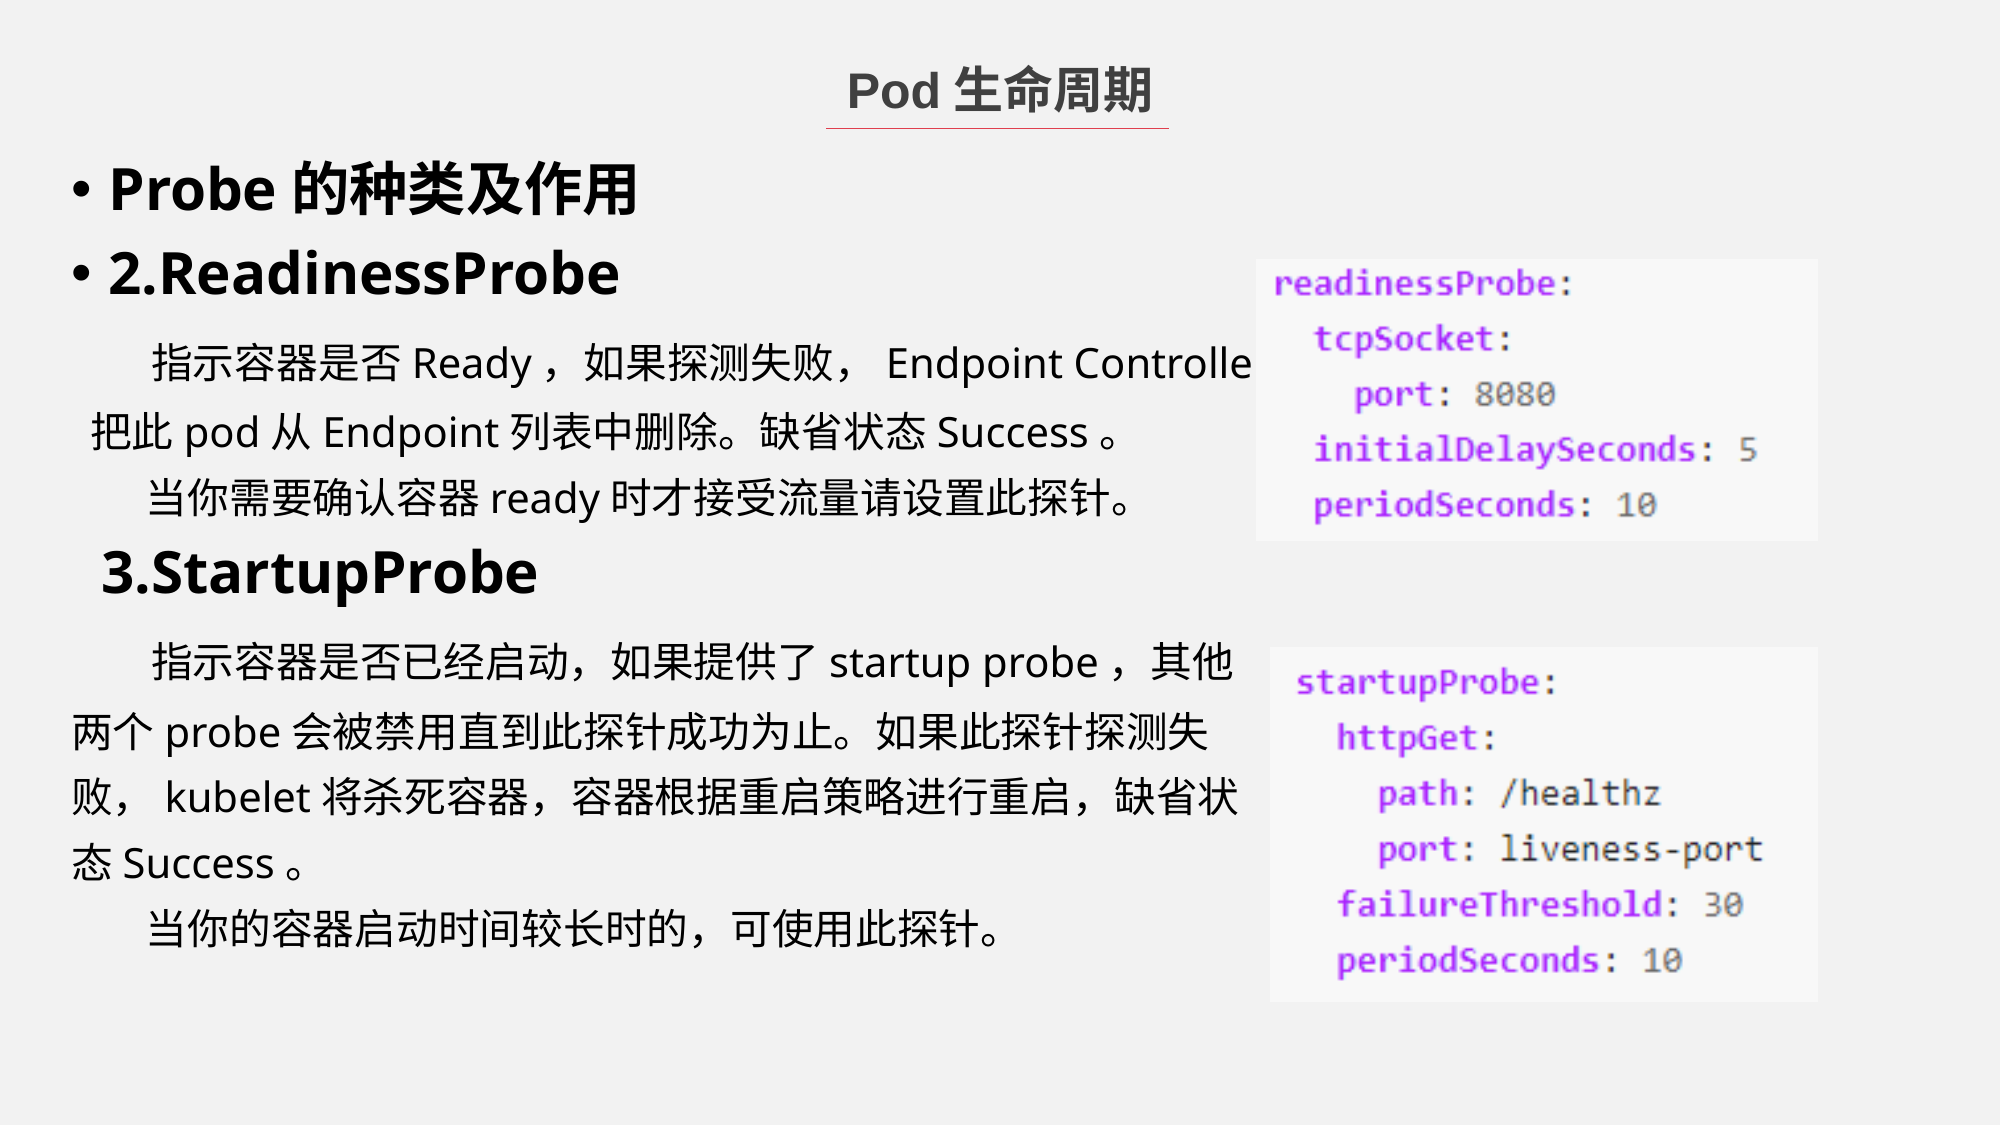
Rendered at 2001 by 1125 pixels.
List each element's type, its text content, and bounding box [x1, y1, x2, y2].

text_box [678, 50, 1322, 129]
picture [1256, 259, 1818, 541]
picture [1270, 647, 1818, 1002]
text_box Probe的种类及作用 2.ReadinessProbe 指示容器是否Ready，如果探测失败，Endpoint Controller会 把此pod从Endpoint列表中删除。缺省状态Success。 当你需要确认容器ready时才接受流量请设置此探针。 3.StartupProbe 指示容器是否已经启动，如果提供了startup probe，其他 两个probe会被禁用直到此探针成功为止。如果此探针探测失 败，kubelet将杀死容器，容器根据重启策略进行重启，缺省状 态Success。 当你的容器启动时间较长时的，可使用此探针。 [56, 153, 1876, 1054]
